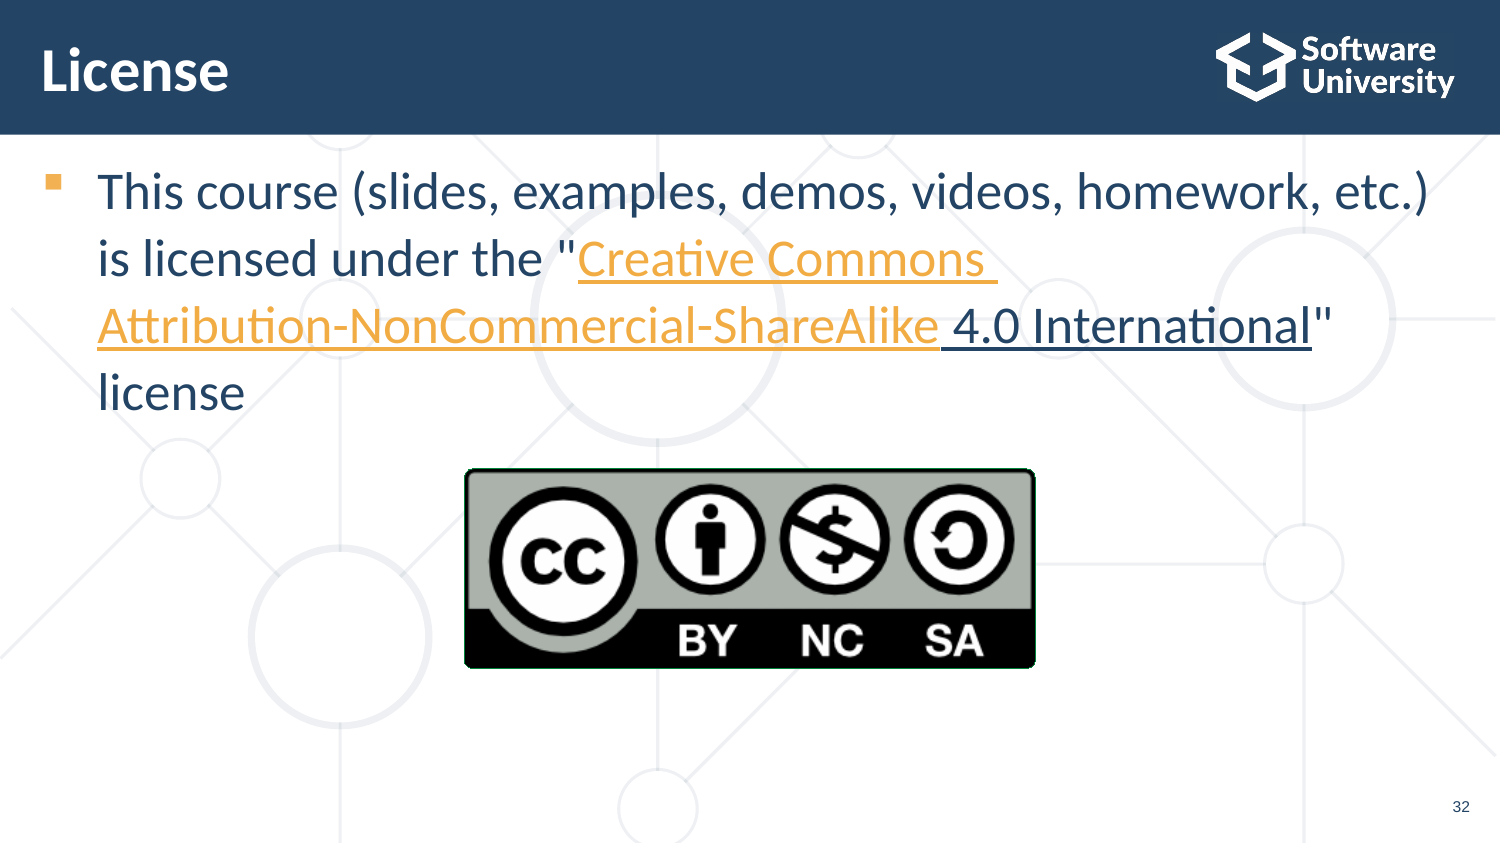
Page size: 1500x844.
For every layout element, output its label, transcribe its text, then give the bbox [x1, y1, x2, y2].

picture [463, 468, 1036, 669]
picture [1216, 32, 1455, 102]
slide_number 32 [1423, 787, 1476, 825]
title License [23, 12, 1193, 121]
list This course (slides, examples, demos, videos, homework, etc.) is licensed under the "Creative Commons Attribution-NonCommercial-ShareAlike 4.0 International" license [23, 147, 1478, 788]
